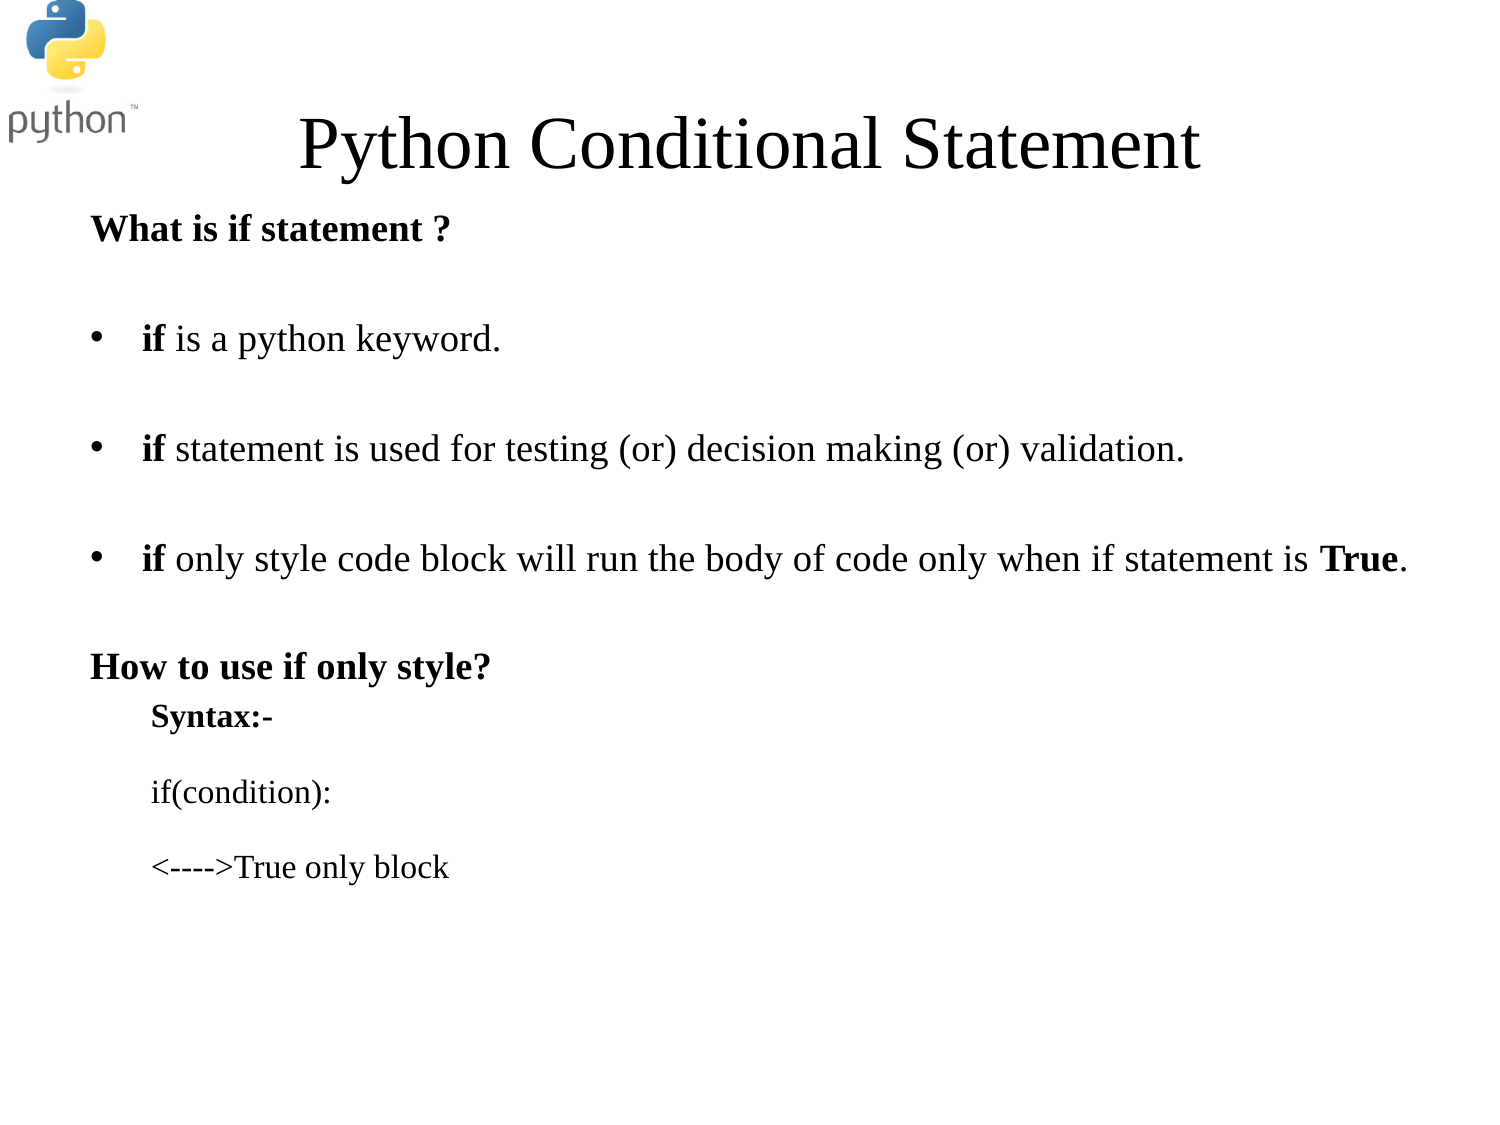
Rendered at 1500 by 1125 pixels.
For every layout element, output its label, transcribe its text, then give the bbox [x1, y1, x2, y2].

picture [9, 0, 138, 144]
title Python Conditional Statement [75, 45, 1425, 195]
list What is if statement ? if is a python keyword. if statement is used for testing (or) decision making (or) validation. if only style code block will run the body of code only when if statement is True. How to use if only style? Syntax:- if(condition): <---->True only block [75, 195, 1425, 1005]
